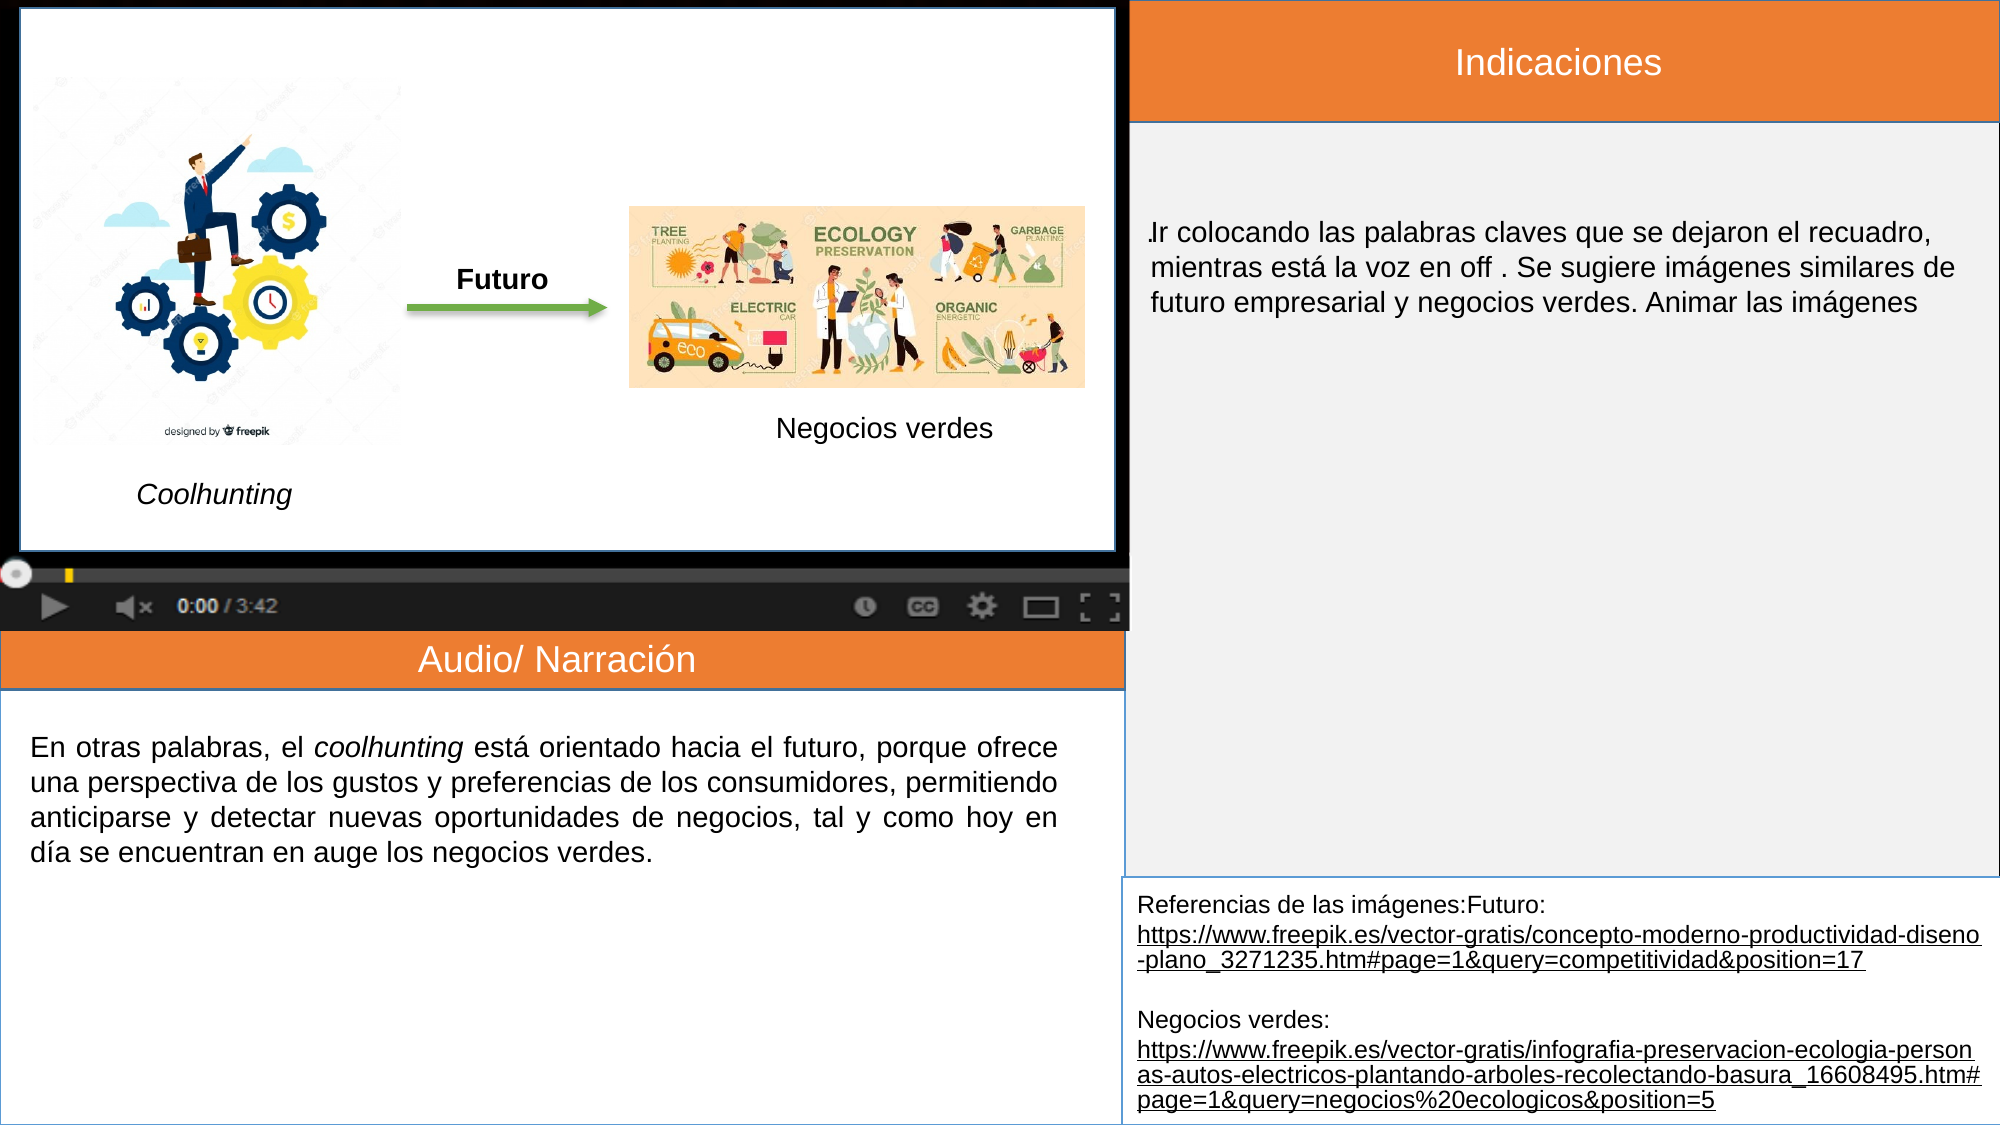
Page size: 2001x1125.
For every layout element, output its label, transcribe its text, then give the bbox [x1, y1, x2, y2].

picture [33, 77, 401, 446]
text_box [0, 0, 1132, 631]
text_box En otras palabras, el coolhunting está orientado hacia el futuro, porque ofrece una perspectiva de los gustos y preferencias de los consumidores, permitiendo anticiparse y detectar nuevas oportunidades de negocios, tal y como hoy en día se encuentran en auge los negocios verdes. [15, 721, 1075, 903]
text_box [0, 690, 1125, 1125]
text_box [1125, 637, 2000, 876]
text_box . [1131, 634, 1135, 701]
text_box Referencias de las imágenes:Futuro: https://www.freepik.es/vector-gratis/concepto-moderno-productividad-diseno-plano_3271235.htm#page=1&query=competitividad&position=17 Negocios verdes: https://www.freepik.es/vector-gratis/infografia-preservacion-ecologia-personas-autos-electricos-plantando-arboles-recolectando-basura_16608495.htm#page=1&query=negocios%20ecologicos&position=5 [1122, 876, 2000, 1125]
picture [629, 205, 1085, 389]
text_box Audio/ Narración [0, 638, 1125, 690]
text_box [1136, 122, 2000, 206]
text_box Ir colocando las palabras claves que se dejaron el recuadro, mientras está la voz en off . Se sugiere imágenes similares de futuro empresarial y negocios verdes. Animar las imágenes [1135, 206, 2000, 701]
text_box Indicaciones [1135, 0, 2000, 122]
